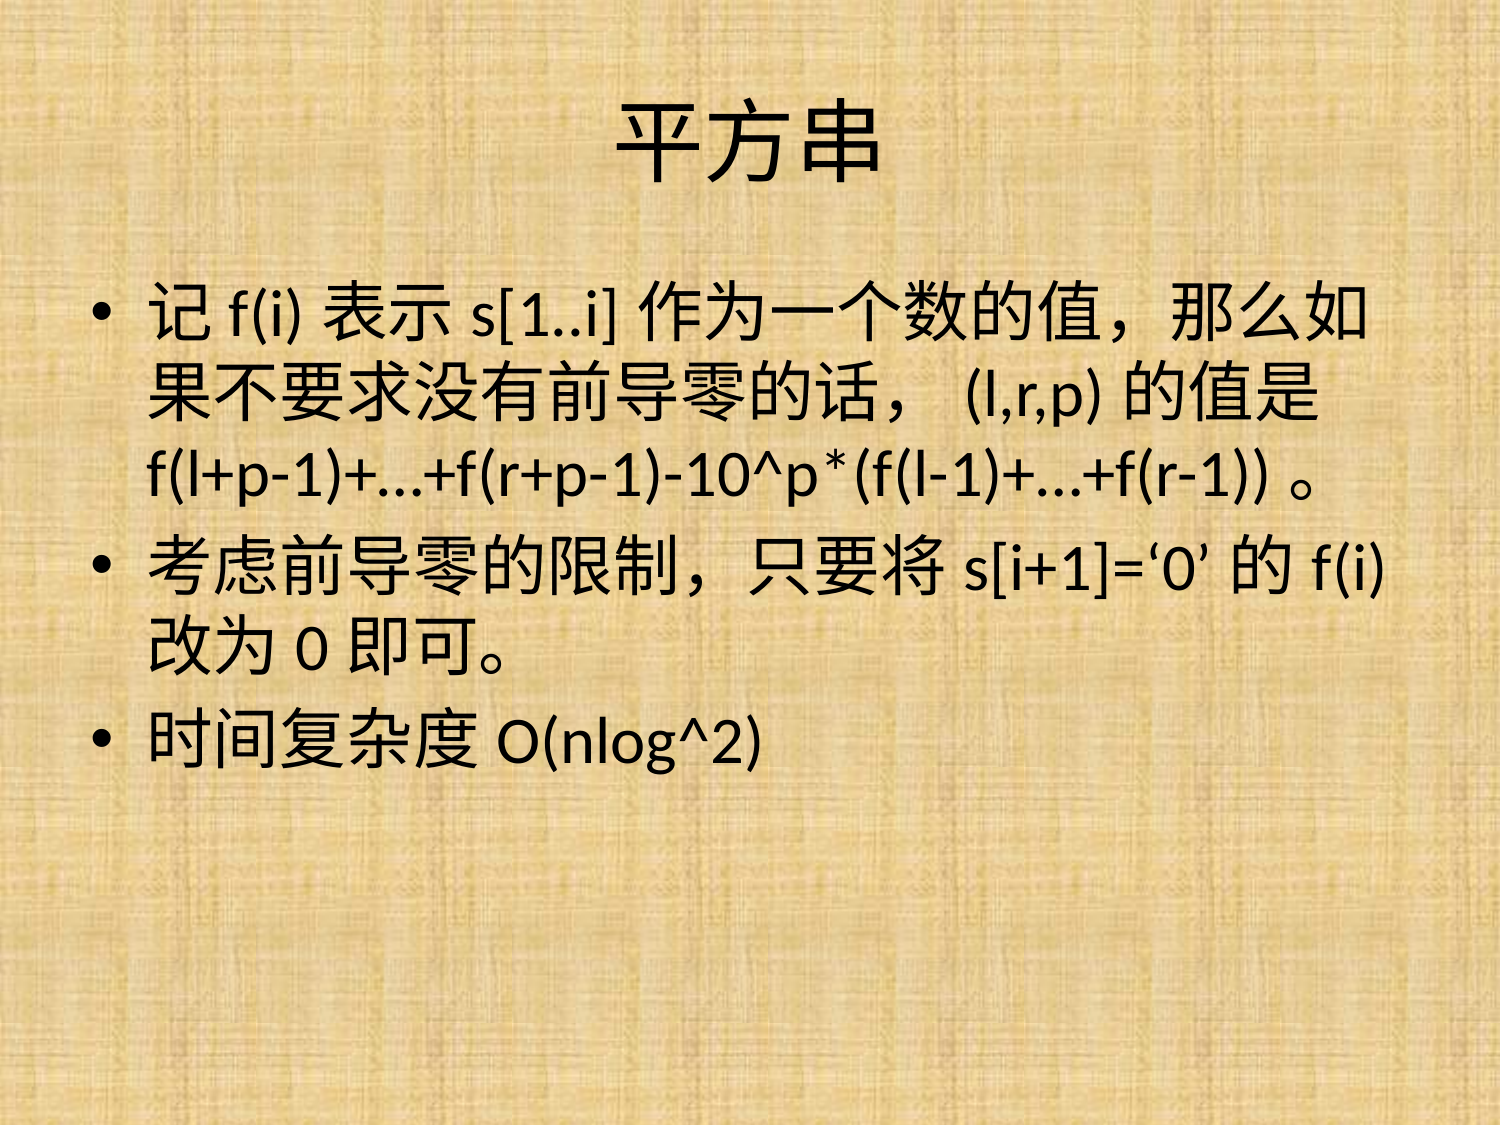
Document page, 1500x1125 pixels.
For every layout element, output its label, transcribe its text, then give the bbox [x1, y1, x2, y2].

list 记f(i)表示s[1..i]作为一个数的值，那么如果不要求没有前导零的话，(l,r,p)的值是f(l+p-1)+…+f(r+p-1)-10^p*(f(l-1)+…+f(r-1))。 考虑前导零的限制，只要将s[i+1]=‘0’的f(i)改为0即可。 时间复杂度O(nlog^2) [75, 262, 1425, 1005]
picture [0, 0, 1500, 1125]
title 平方串 [75, 45, 1425, 233]
